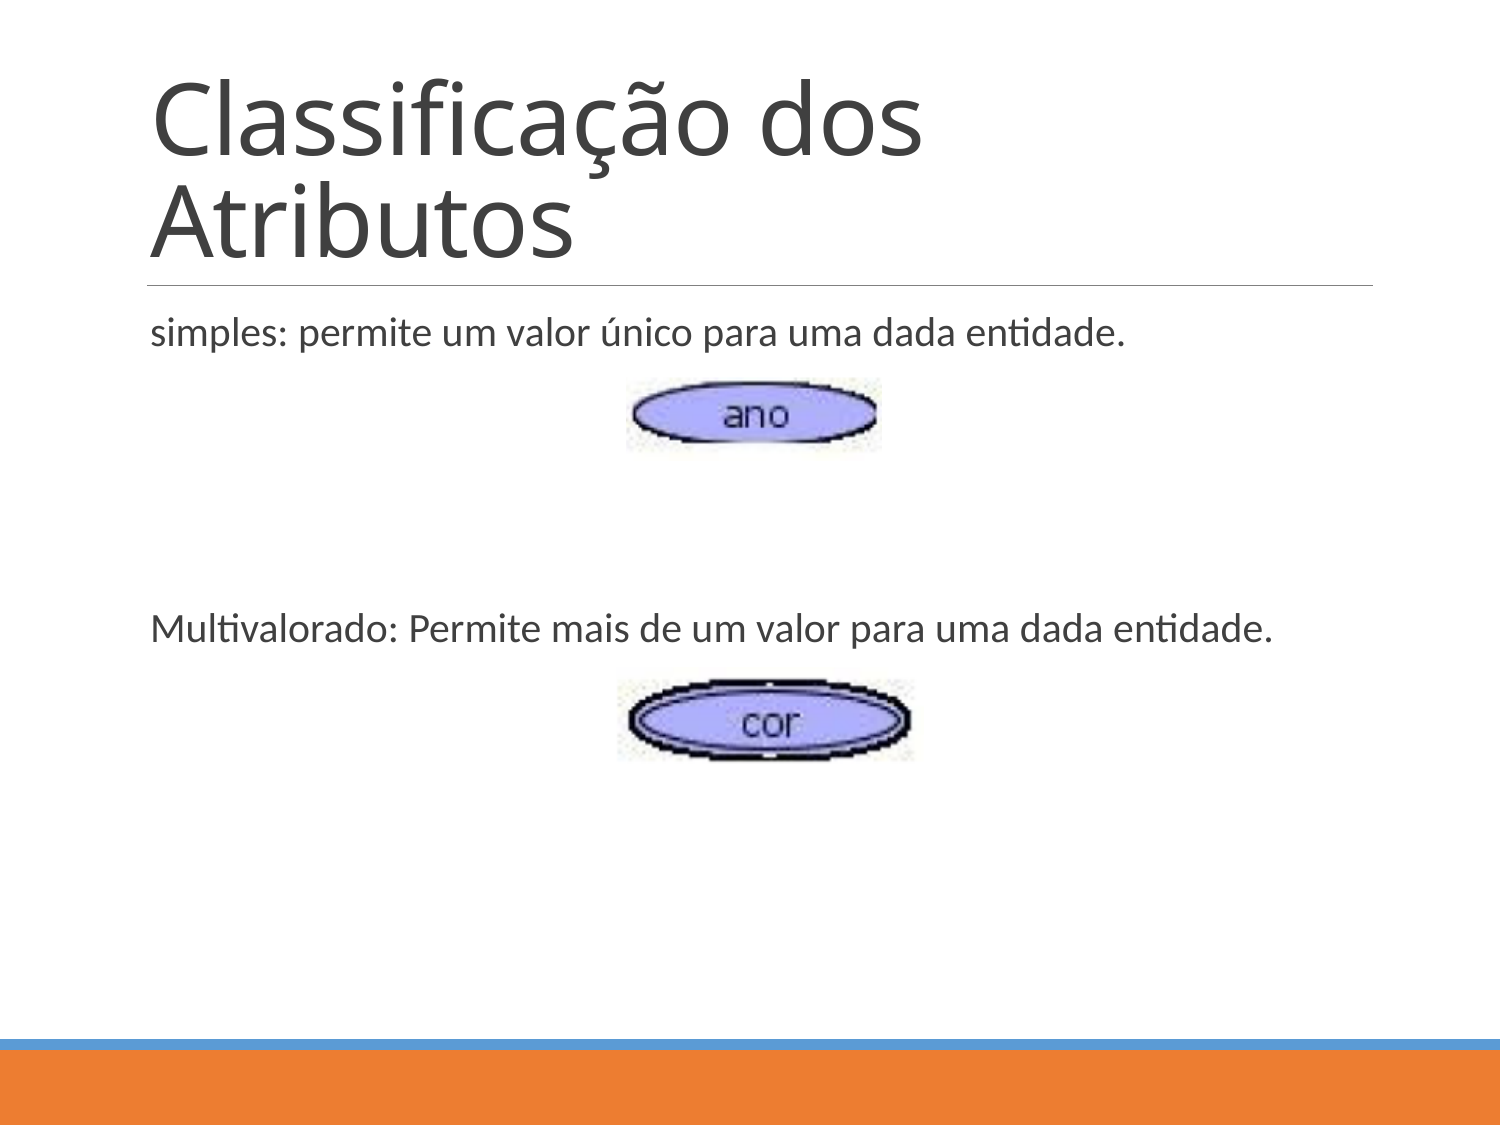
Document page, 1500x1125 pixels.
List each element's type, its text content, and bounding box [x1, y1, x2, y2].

list simples: permite um valor único para uma dada entidade. Multivalorado: Permite mais de um valor para uma dada entidade. [135, 302, 1373, 963]
title Classificação dos Atributos [135, 47, 1373, 285]
picture [607, 667, 925, 766]
picture [625, 372, 882, 462]
